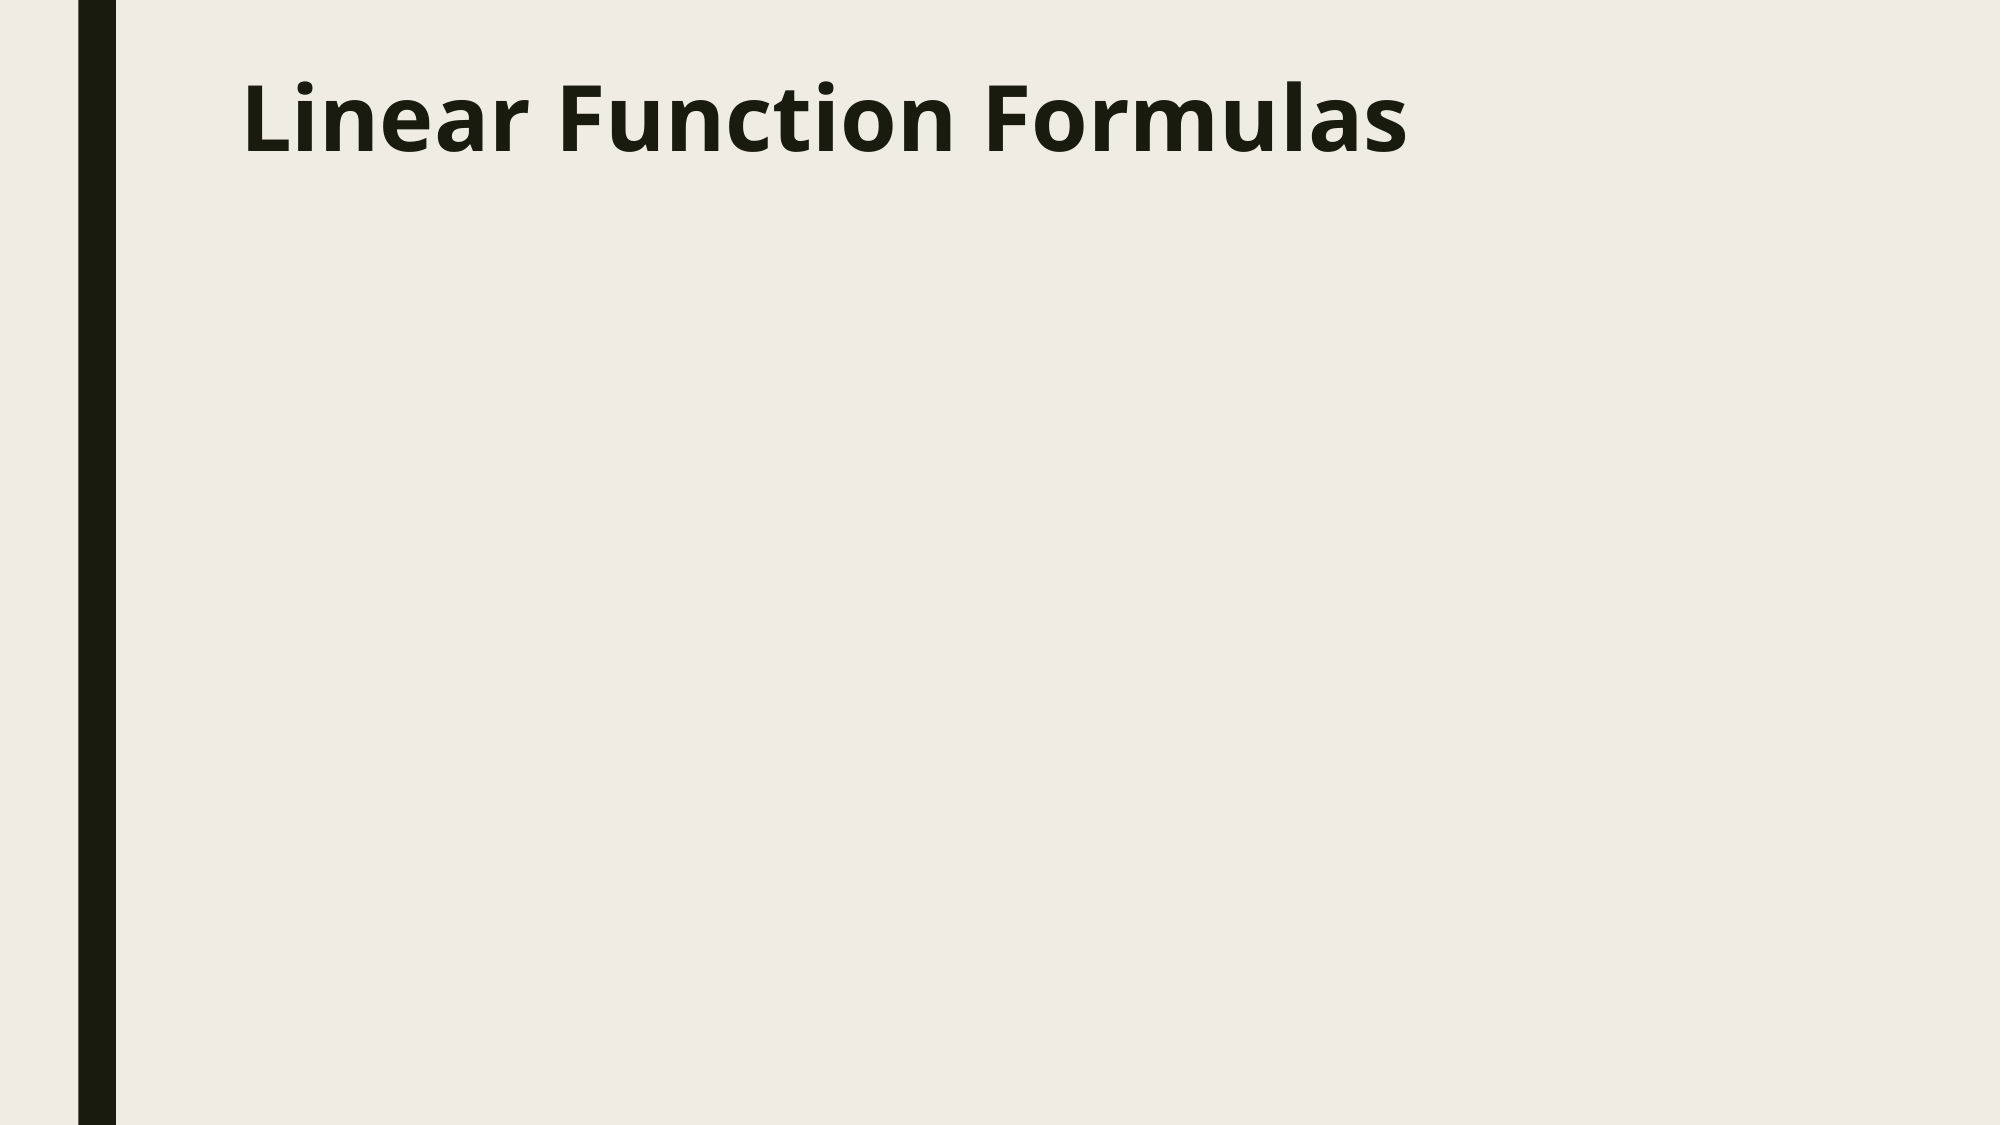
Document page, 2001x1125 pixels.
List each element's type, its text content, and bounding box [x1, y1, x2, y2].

title Linear Function Formulas [225, 66, 1800, 191]
